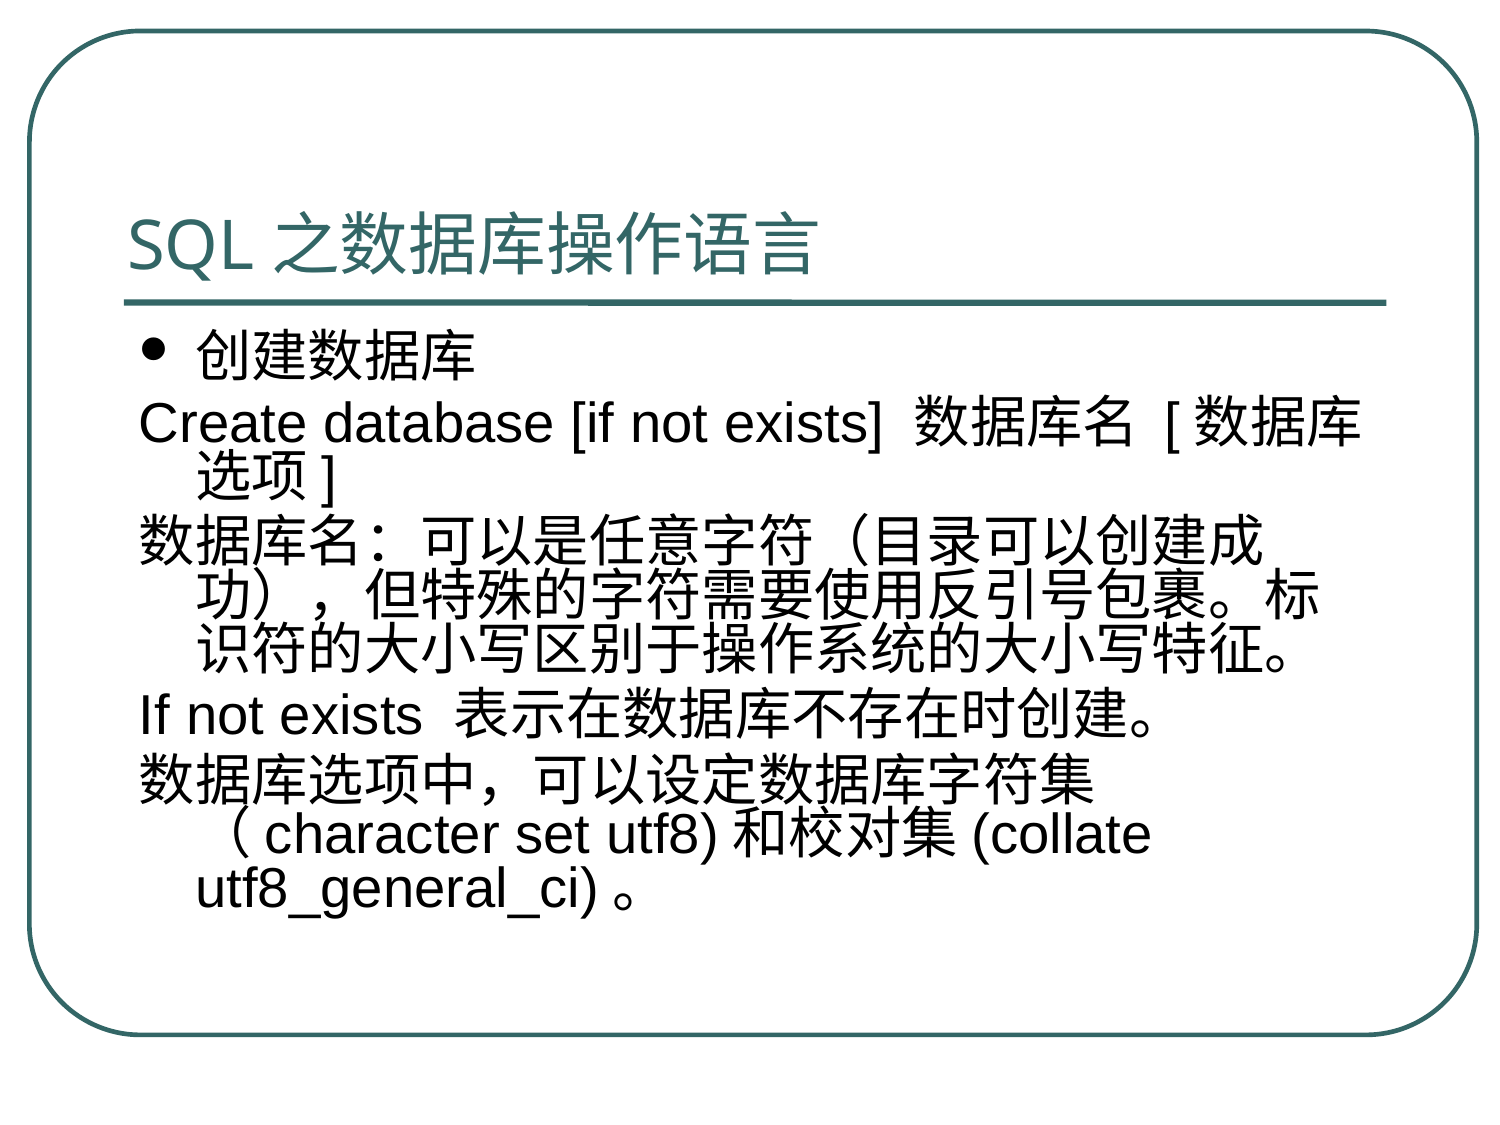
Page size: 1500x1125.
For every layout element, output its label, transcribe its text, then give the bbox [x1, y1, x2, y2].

title SQL之数据库操作语言 [112, 54, 1375, 291]
list 创建数据库 Create database [if not exists] 数据库名 [数据库选项] 数据库名：可以是任意字符（目录可以创建成功），但特殊的字符需要使用反引号包裹。标识符的大小写区别于操作系统的大小写特征。 If not exists 表示在数据库不存在时创建。 数据库选项中，可以设定数据库字符集（character set utf8)和校对集(collate utf8_general_ci)。 [123, 326, 1387, 999]
